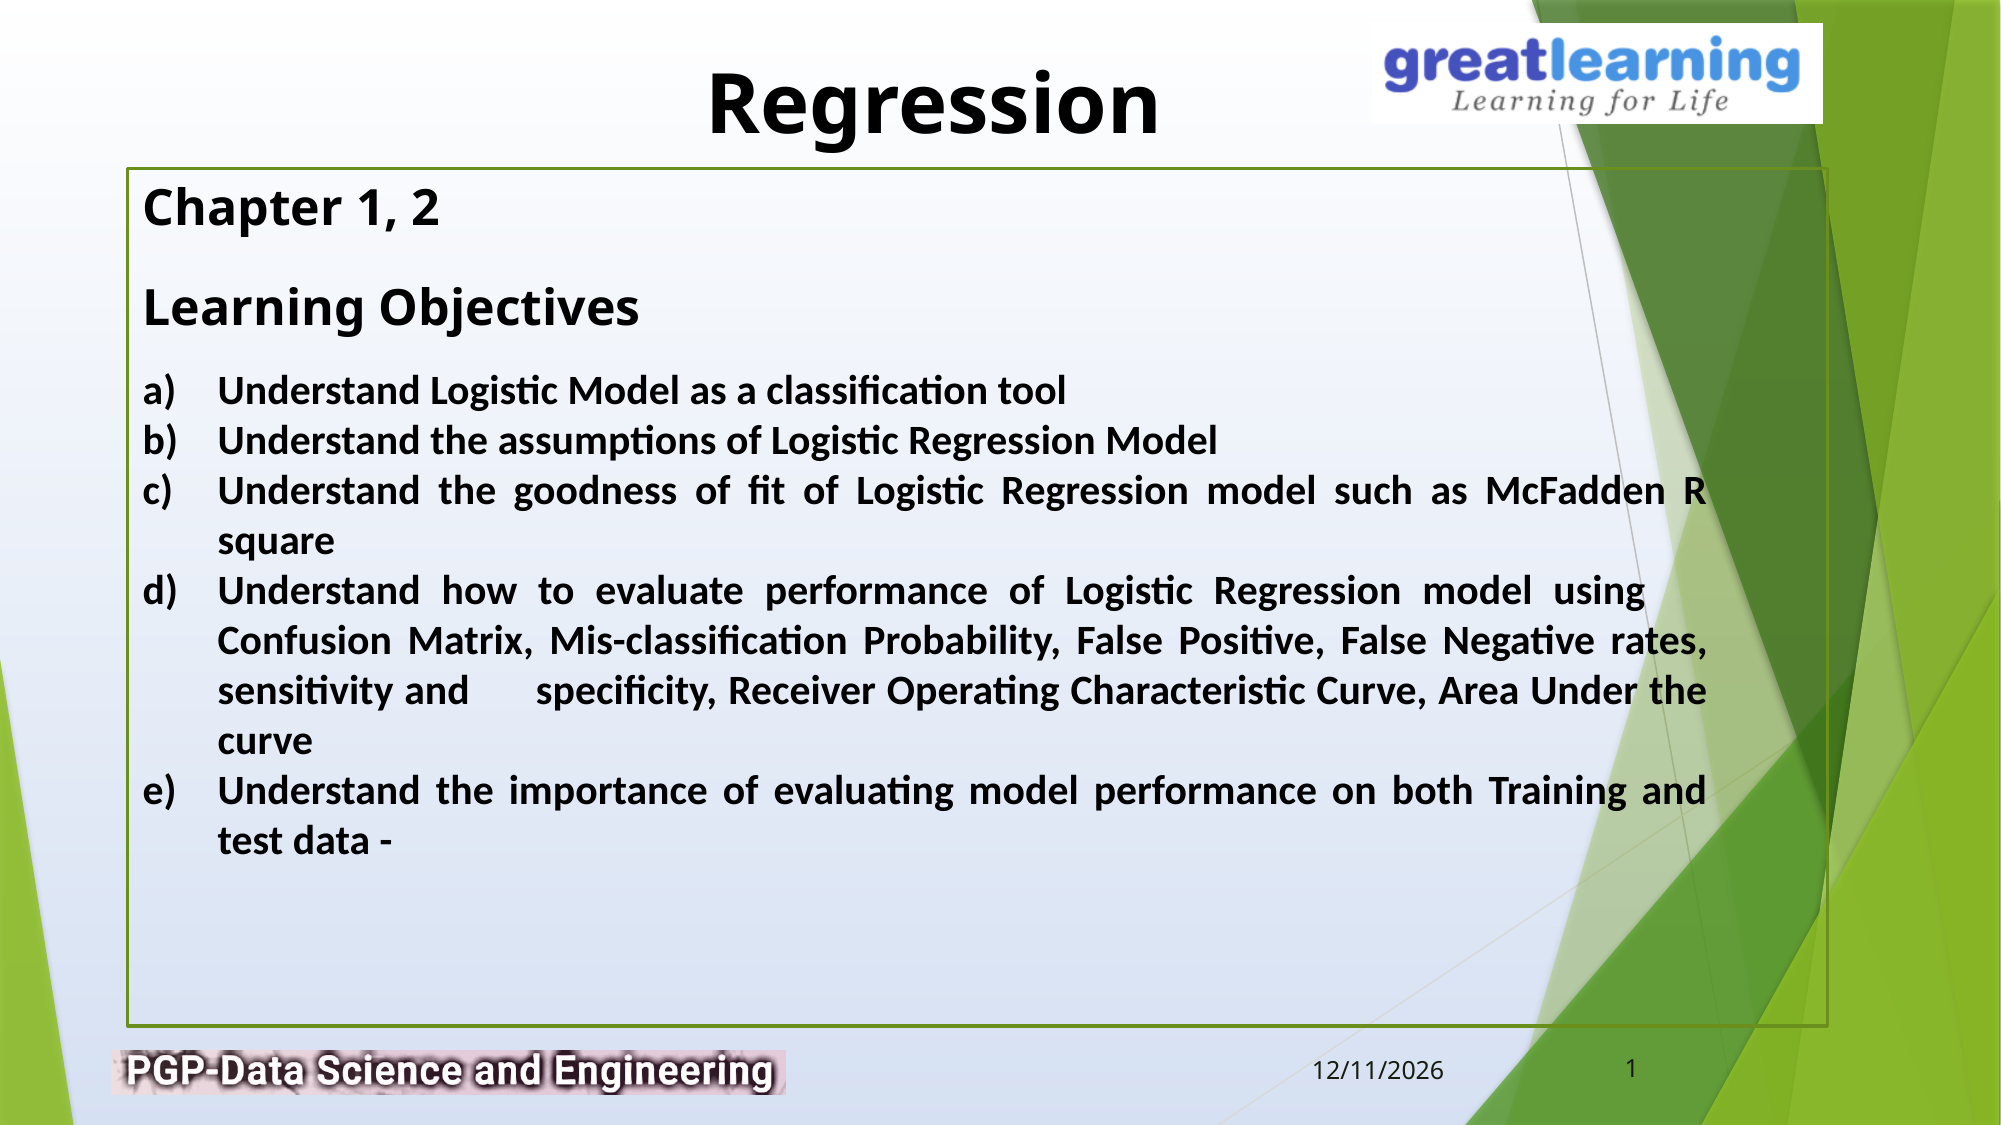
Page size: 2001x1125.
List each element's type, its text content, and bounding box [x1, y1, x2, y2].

picture [1372, 23, 1823, 124]
text_box [126, 167, 1829, 1028]
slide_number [1296, 1041, 1512, 1102]
picture [111, 1050, 786, 1095]
slide_number 1 [1541, 1039, 1654, 1100]
